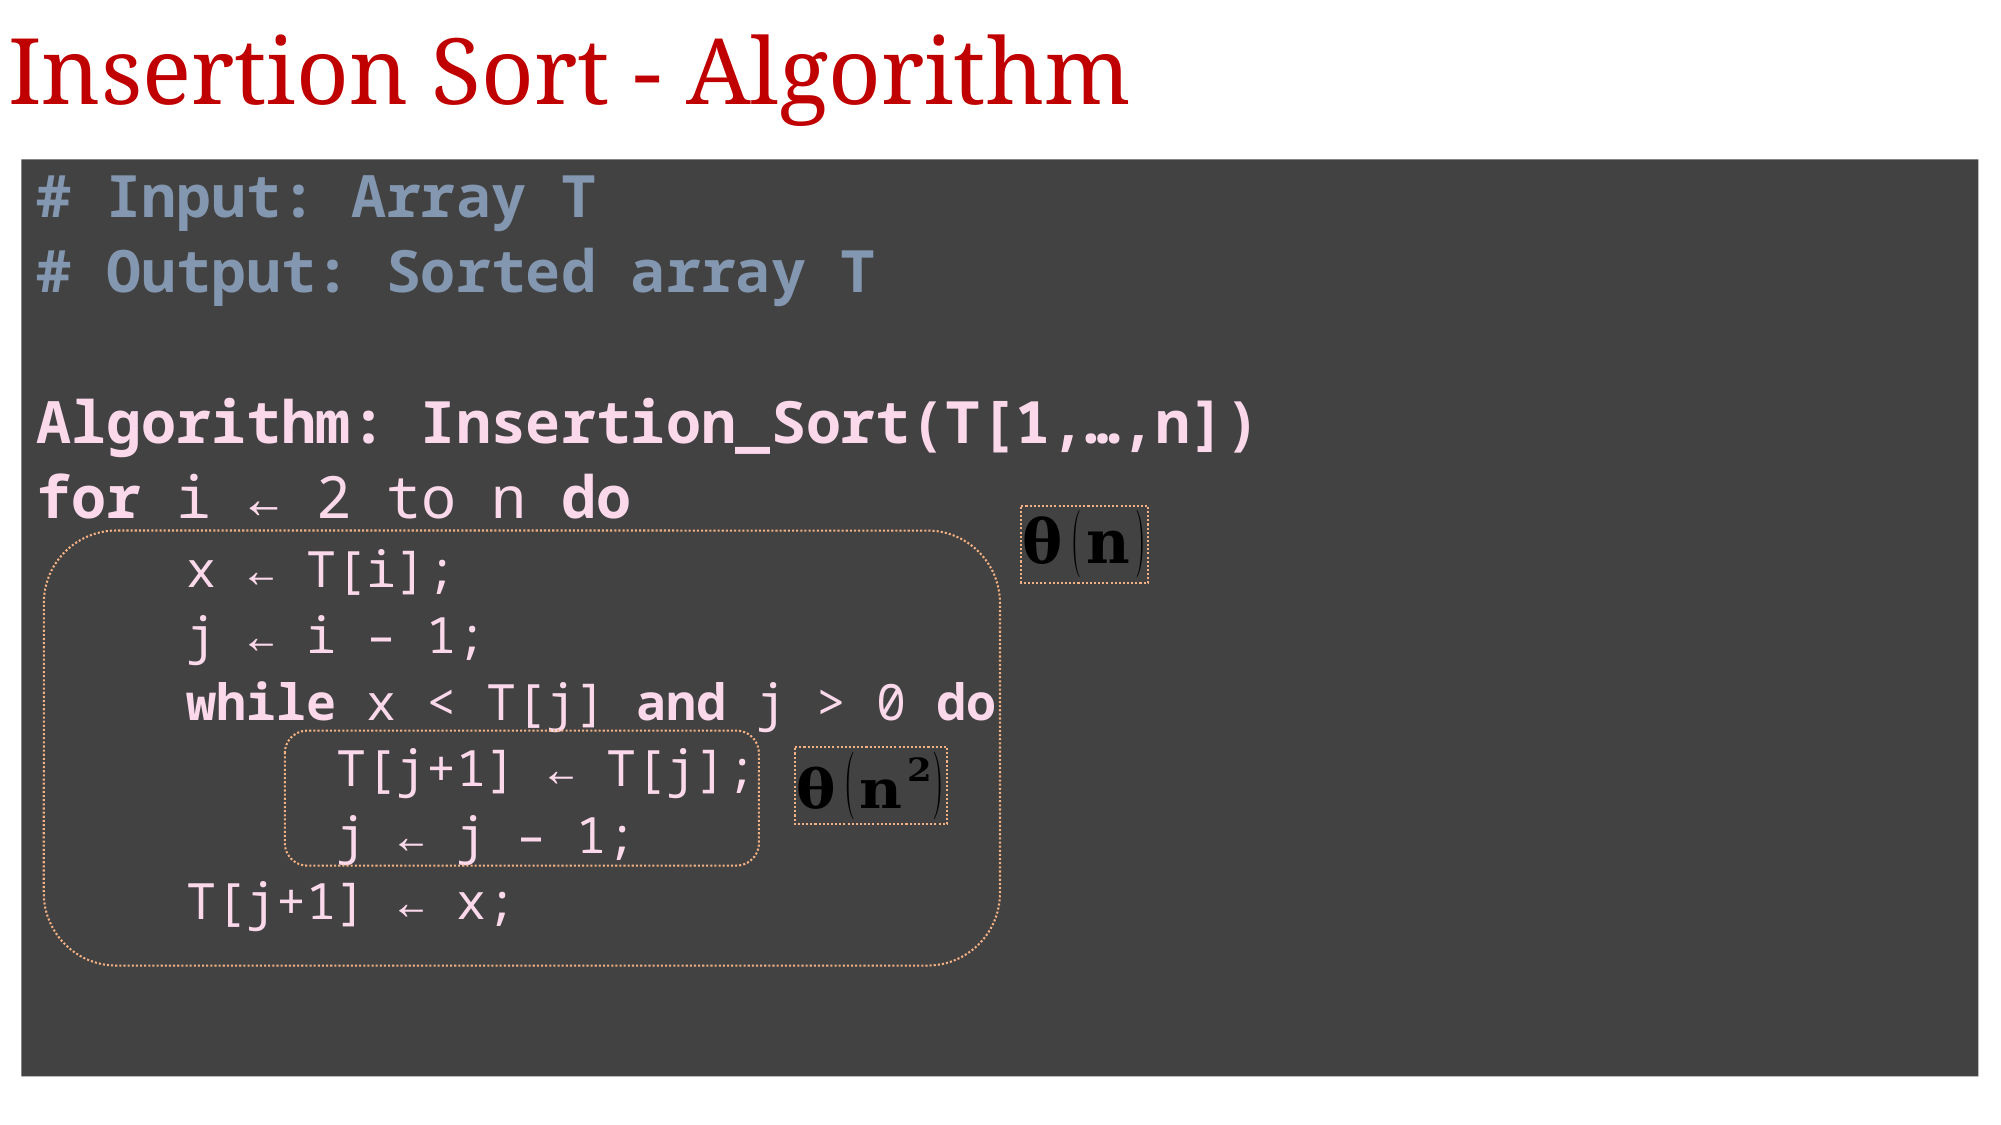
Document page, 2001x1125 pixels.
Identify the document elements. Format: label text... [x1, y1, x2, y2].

text_box Insertion Sort - Algorithm [0, 17, 1994, 135]
text_box # Input: Array T # Output: Sorted array T Algorithm: Insertion_Sort(T[1,…,n]) for i ← 2 to n do x ← T[i]; j ← i – 1; while x < T[j] and j > 0 do T[j+1] ← T[j]; j ← j – 1; T[j+1] ← x; [21, 159, 1979, 1077]
text_box [283, 729, 760, 867]
text_box [42, 529, 1002, 967]
